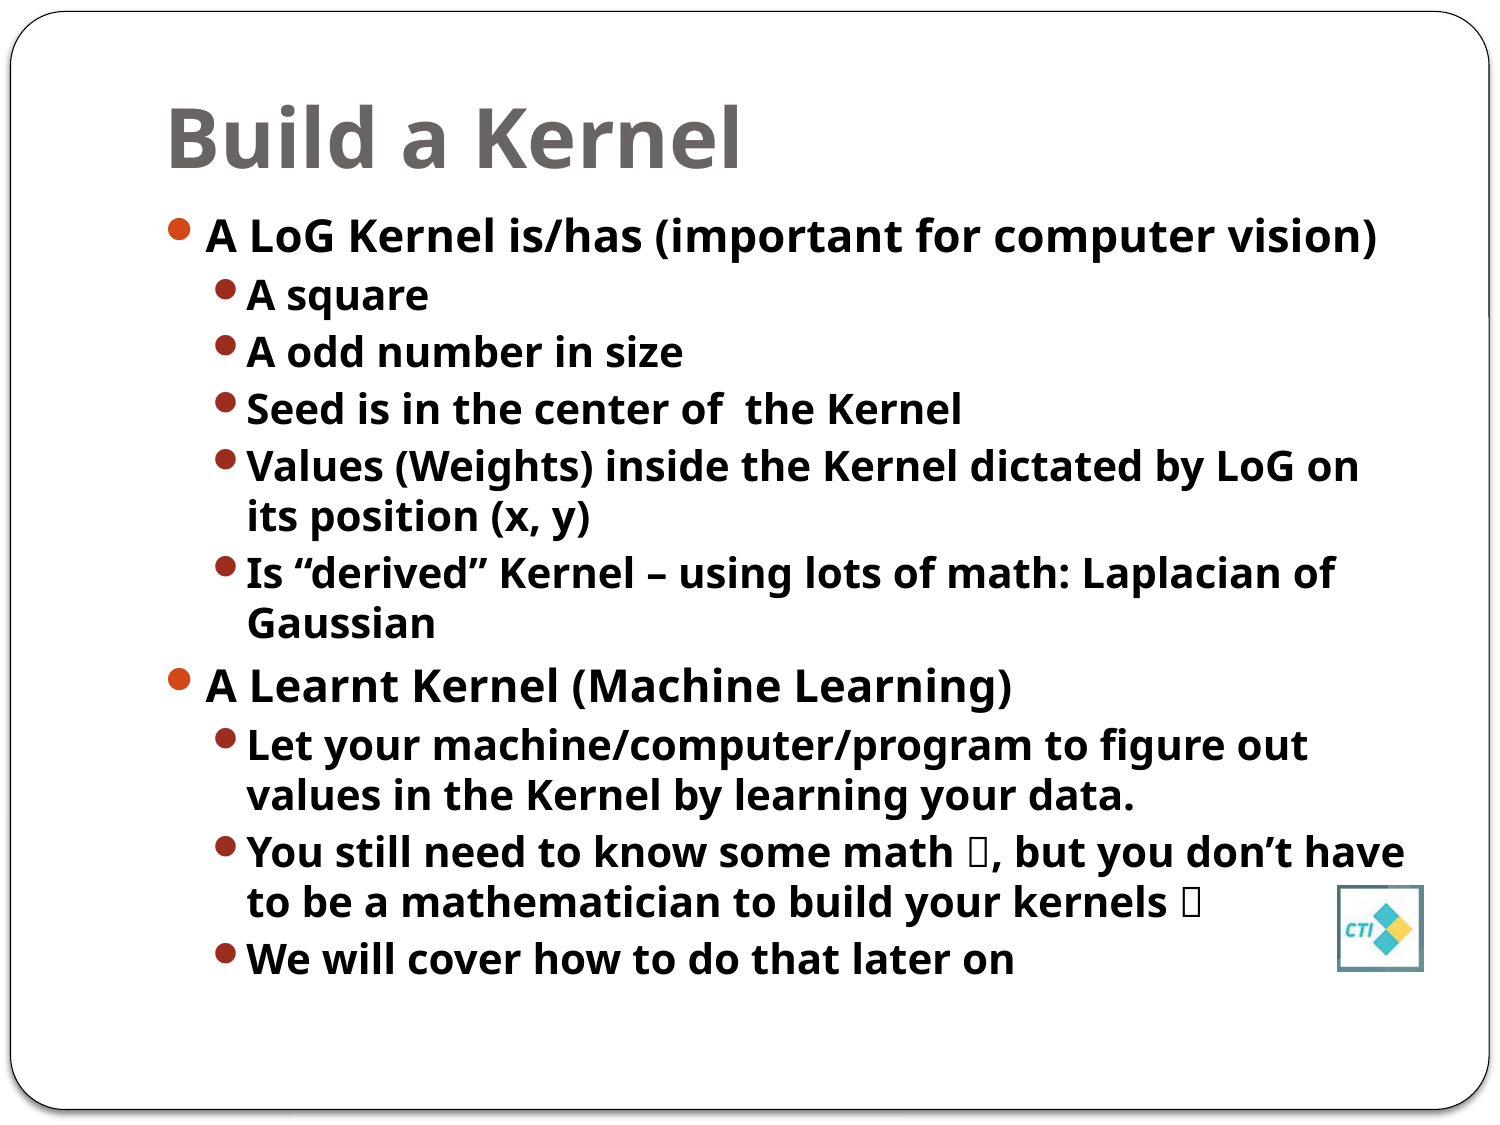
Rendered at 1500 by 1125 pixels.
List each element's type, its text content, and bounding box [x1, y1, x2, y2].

title Build a Kernel [150, 45, 1425, 200]
list A LoG Kernel is/has (important for computer vision) A square A odd number in size Seed is in the center of the Kernel Values (Weights) inside the Kernel dictated by LoG on its position (x, y) Is “derived” Kernel – using lots of math: Laplacian of Gaussian A Learnt Kernel (Machine Learning) Let your machine/computer/program to figure out values in the Kernel by learning your data. You still need to know some math , but you don’t have to be a mathematician to build your kernels  We will cover how to do that later on [150, 200, 1425, 1036]
picture [1337, 885, 1425, 973]
